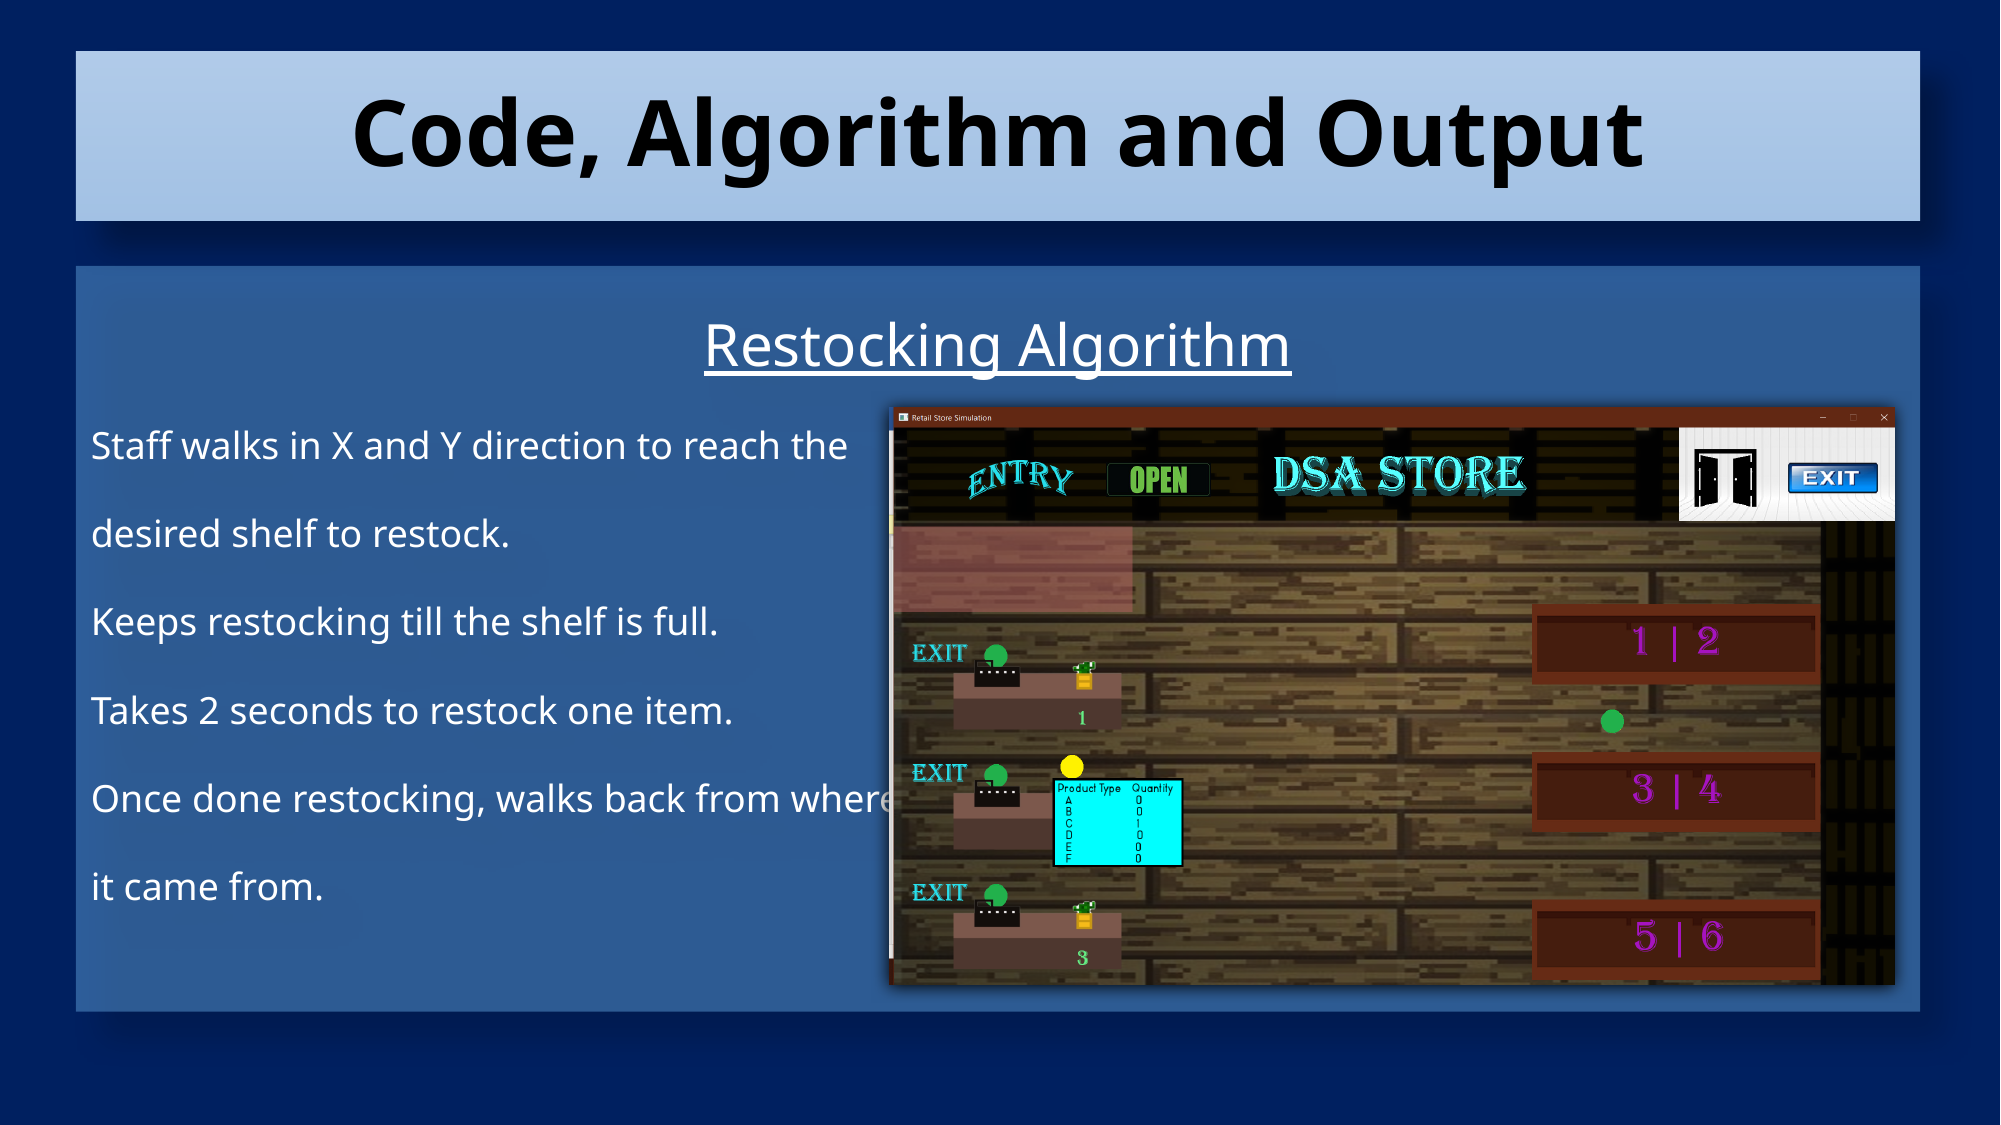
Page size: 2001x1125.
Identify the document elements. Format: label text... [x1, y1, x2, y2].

picture [889, 407, 1895, 985]
list Restocking Algorithm Staff walks in X and Y direction to reach the desired shelf to restock. Keeps restocking till the shelf is full. Takes 2 seconds to restock one item. Once done restocking, walks back from where it came from. [75, 265, 1921, 1012]
text_box Code, Algorithm and Output [75, 51, 1921, 222]
